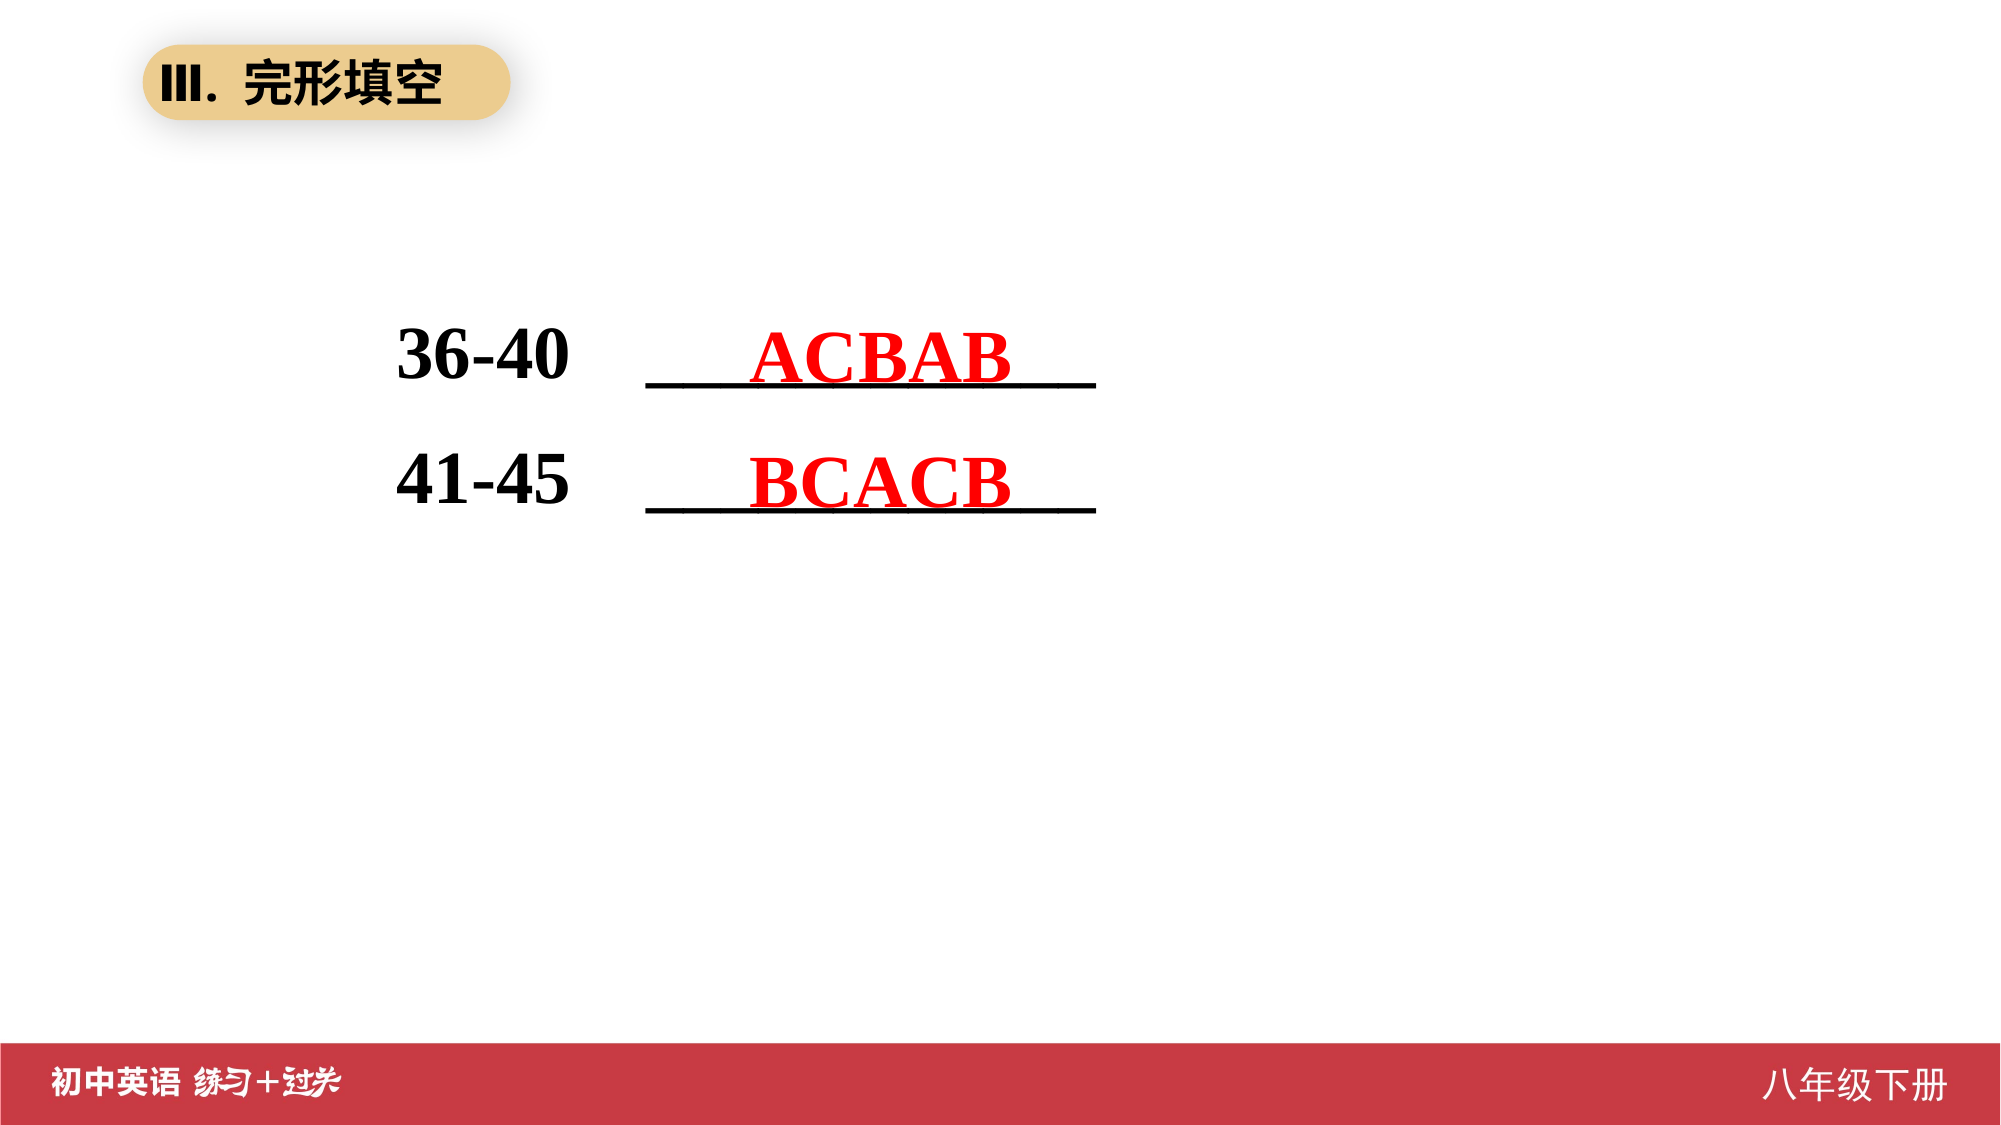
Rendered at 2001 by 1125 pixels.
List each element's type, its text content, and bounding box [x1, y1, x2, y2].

picture [0, 0, 2001, 1125]
text_box [170, 43, 512, 122]
text_box Ⅲ. 完形填空 [142, 44, 470, 120]
text_box 36-40 ____________ 41-45 ____________ [381, 260, 1298, 526]
text_box ACBAB BCACB [585, 265, 1194, 531]
